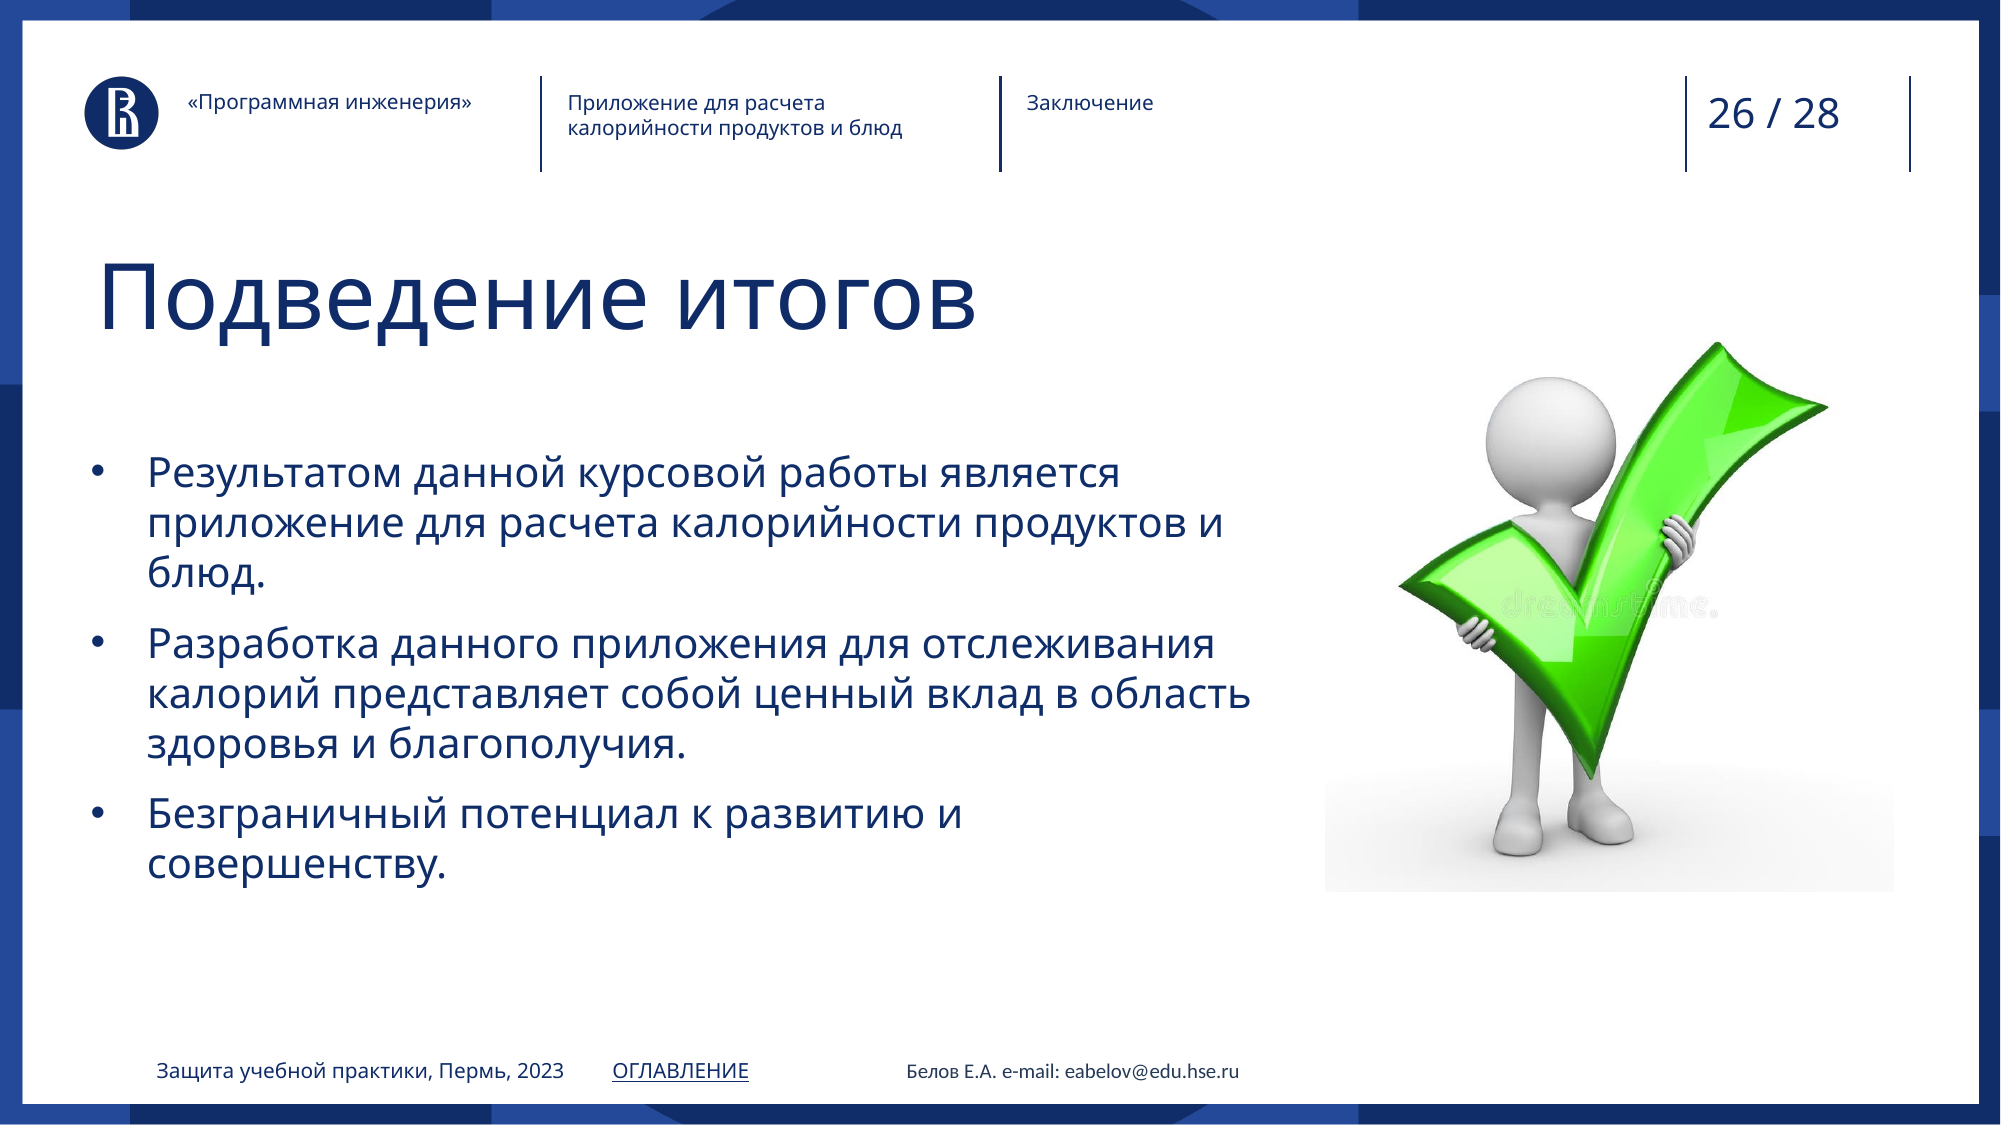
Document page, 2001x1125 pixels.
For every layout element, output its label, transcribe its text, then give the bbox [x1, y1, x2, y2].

list «Программная инженерия» [187, 88, 500, 157]
list Заключение [1026, 90, 1367, 157]
title Подведение итогов [96, 237, 1630, 365]
picture [0, 0, 2001, 1125]
list Результатом данной курсовой работы является приложение для расчета калорийности продуктов и блюд. Разработка данного приложения для отслеживания калорий представляет собой ценный вклад в область здоровья и благополучия. Безграничный потенциал к развитию и совершенству. [90, 445, 1259, 857]
list Приложение для расчета калорийности продуктов и блюд [567, 90, 907, 157]
text_box Защита учебной практики, Пермь, 2023 ОГЛАВЛЕНИЕ Белов Е.А. e-mail: eabelov@edu.hse.ru [66, 1050, 1878, 1119]
